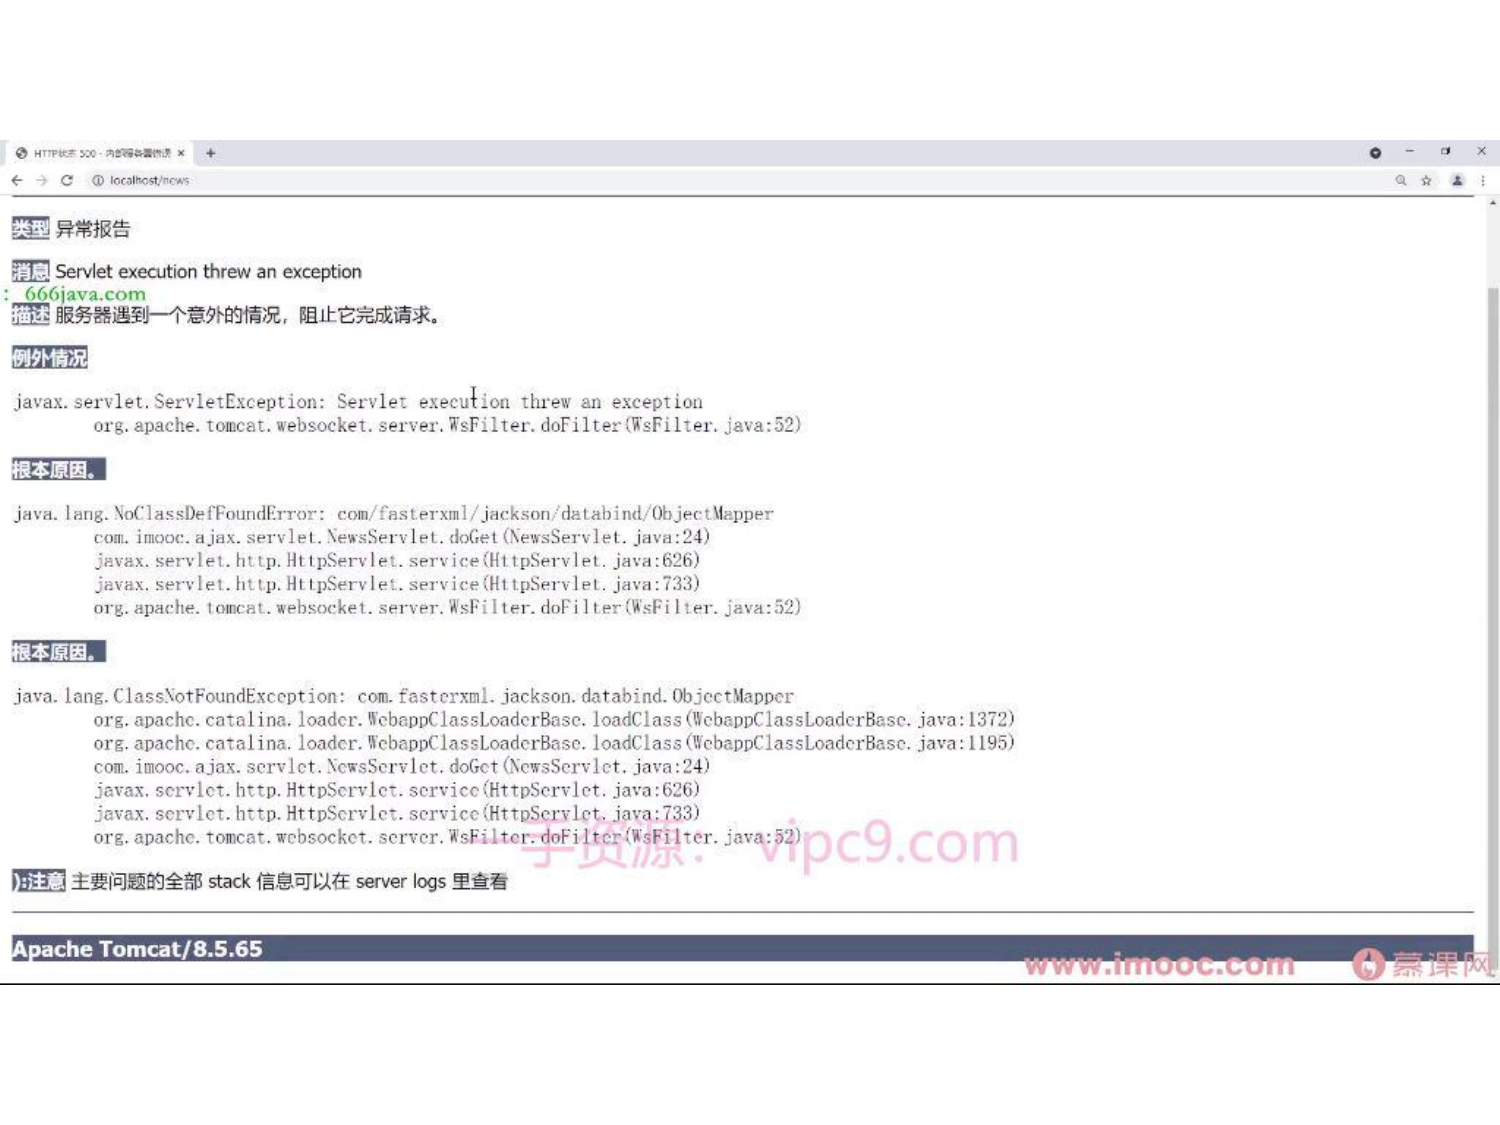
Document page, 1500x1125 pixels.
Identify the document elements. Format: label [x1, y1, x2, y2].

picture [0, 140, 1500, 985]
